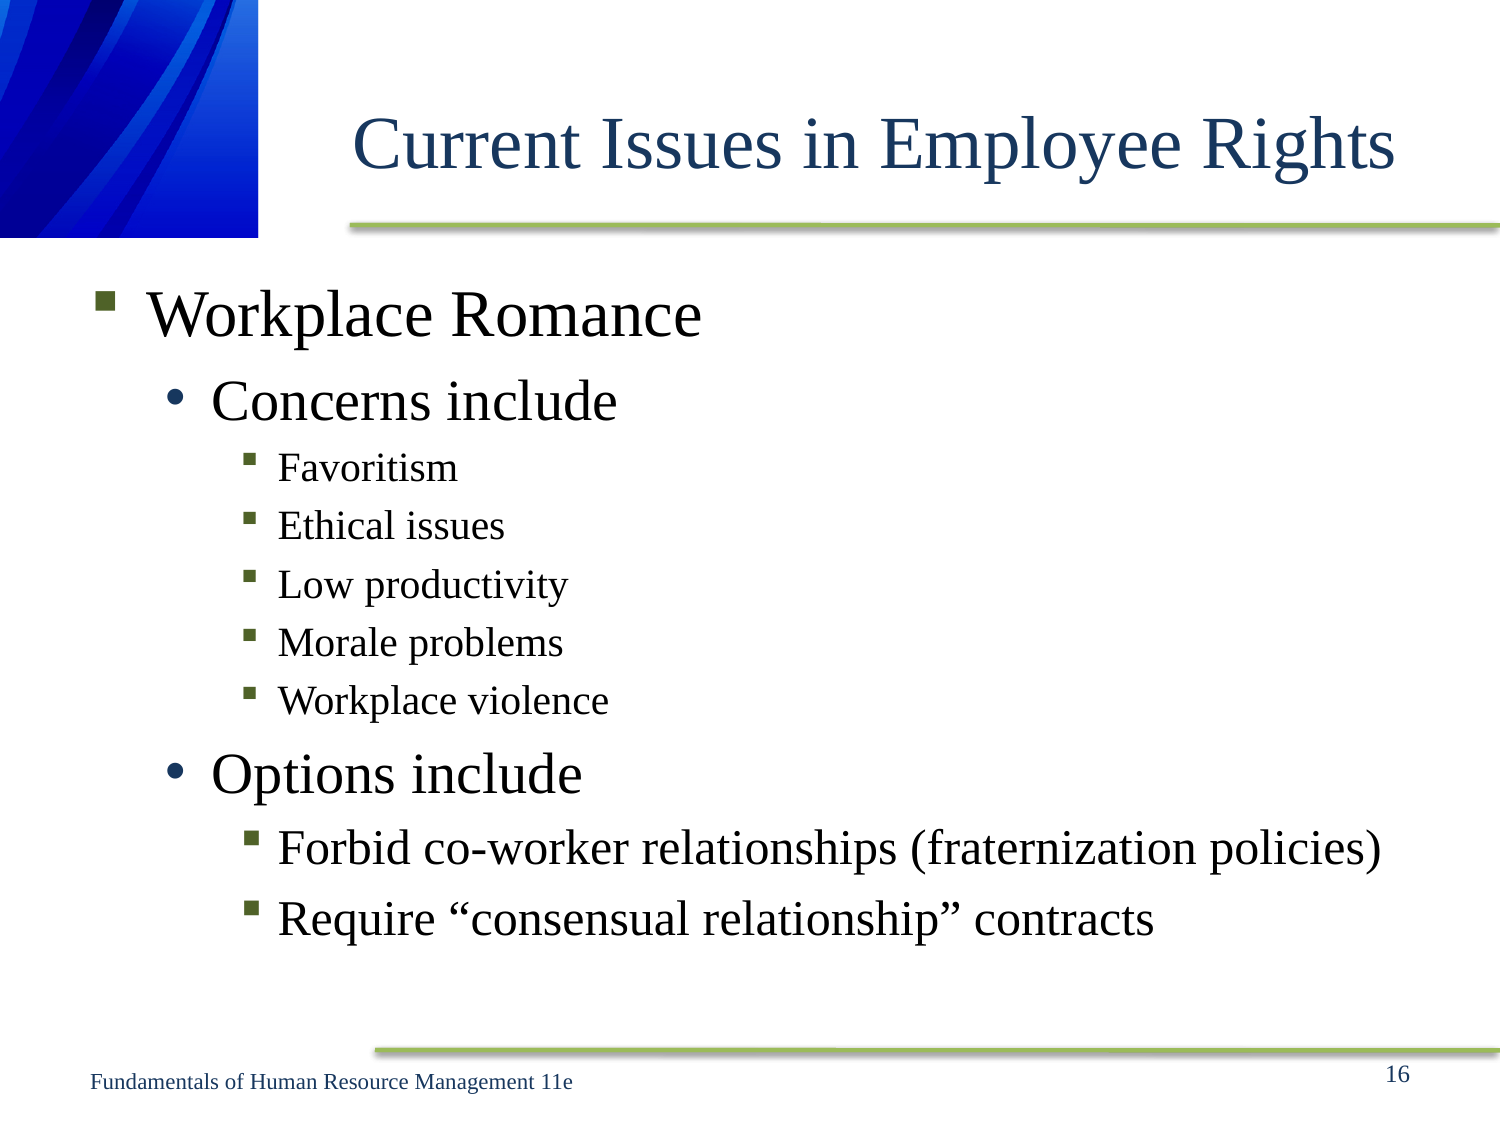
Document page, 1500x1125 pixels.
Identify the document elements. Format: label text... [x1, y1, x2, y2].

title Current Issues in Employee Rights [337, 44, 1426, 233]
picture [0, 0, 259, 238]
slide_number 16 [1074, 1042, 1425, 1103]
list Workplace Romance Concerns include Favoritism Ethical issues Low productivity Morale problems Workplace violence Options include Forbid co-worker relationships (fraternization policies) Require “consensual relationship” contracts [74, 262, 1426, 1006]
footer Fundamentals of Human Resource Management 11e [75, 1050, 638, 1110]
